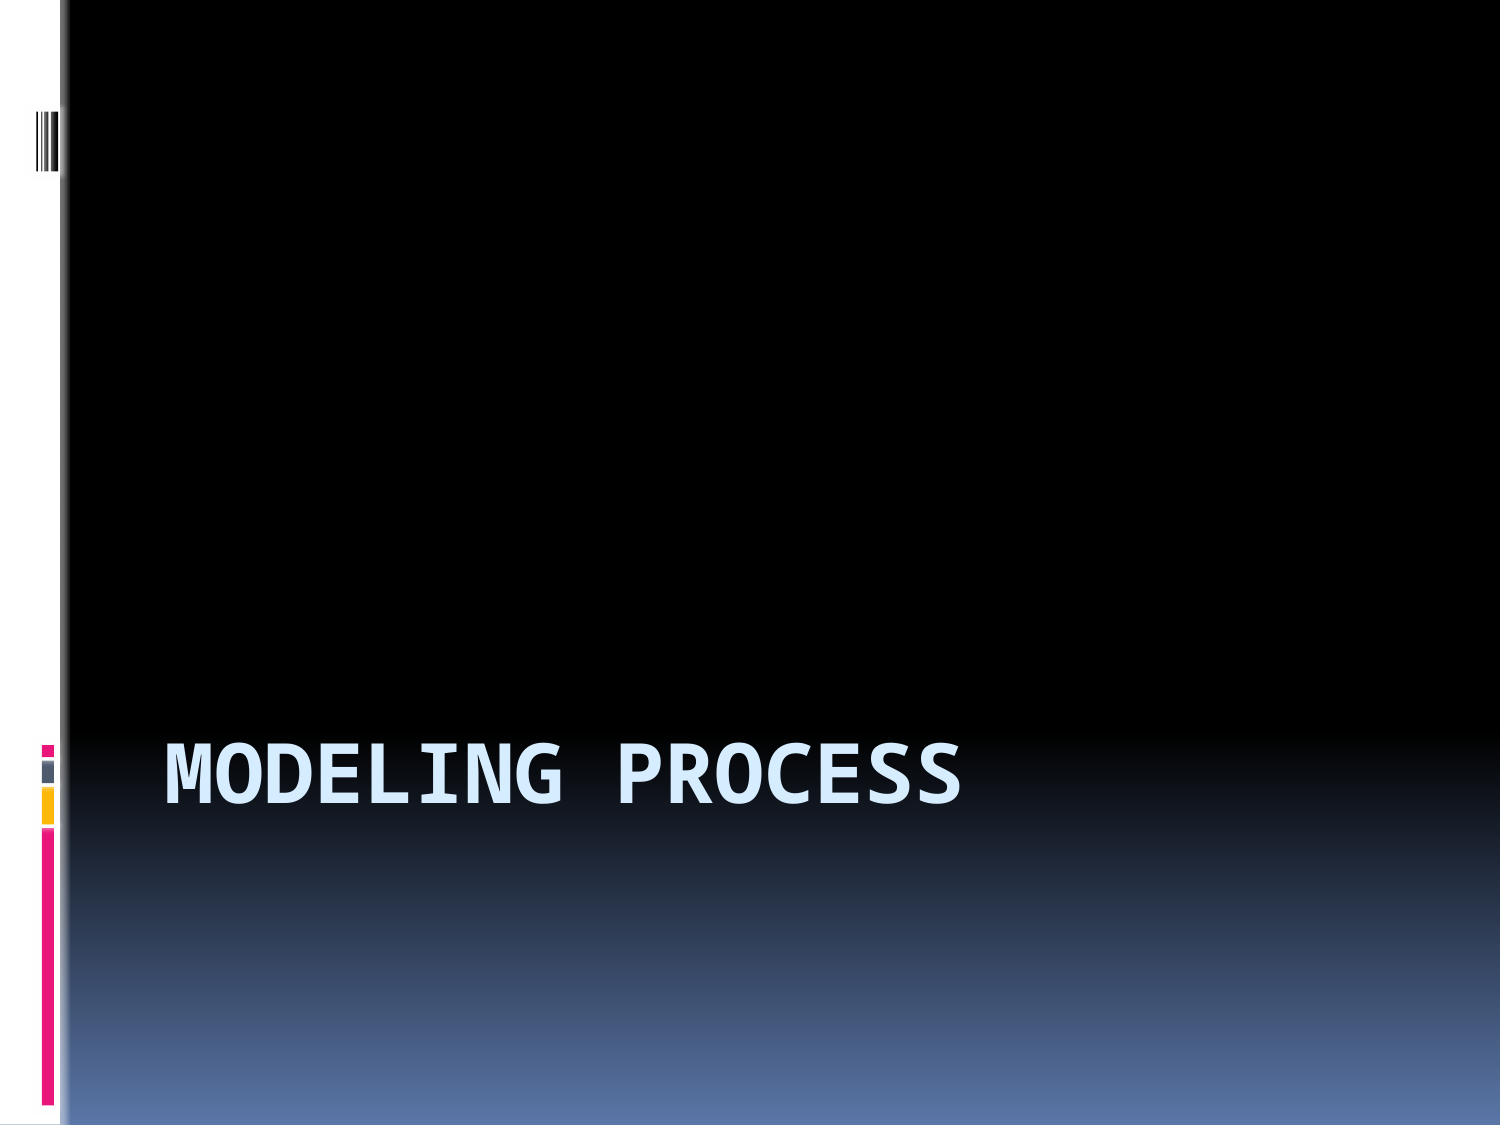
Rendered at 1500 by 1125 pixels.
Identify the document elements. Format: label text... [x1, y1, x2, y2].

title Modeling Process [150, 712, 1425, 1037]
